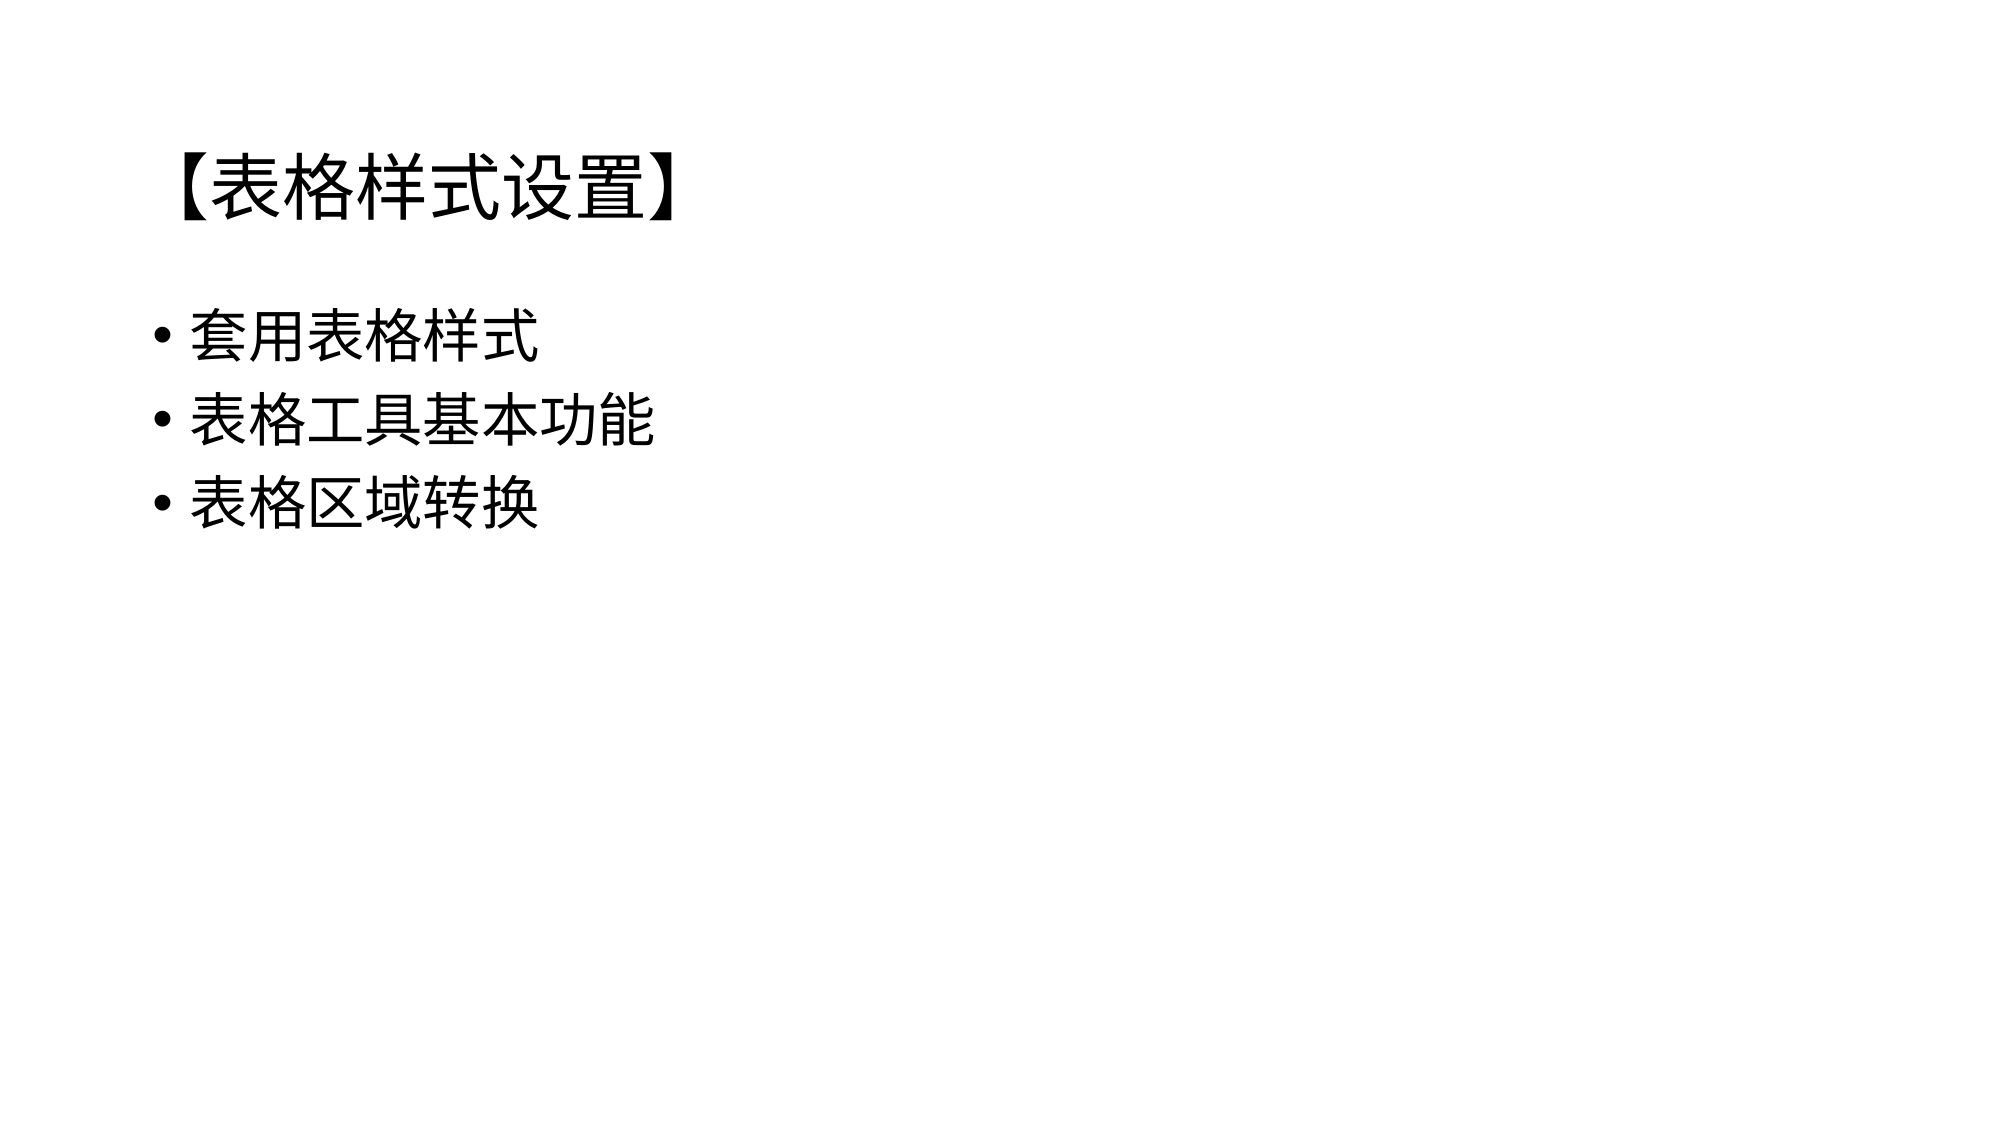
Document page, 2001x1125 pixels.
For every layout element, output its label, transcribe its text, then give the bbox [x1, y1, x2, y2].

list 套用表格样式 表格工具基本功能 表格区域转换 [137, 299, 1863, 1014]
title 【表格样式设置】 [121, 81, 1847, 300]
